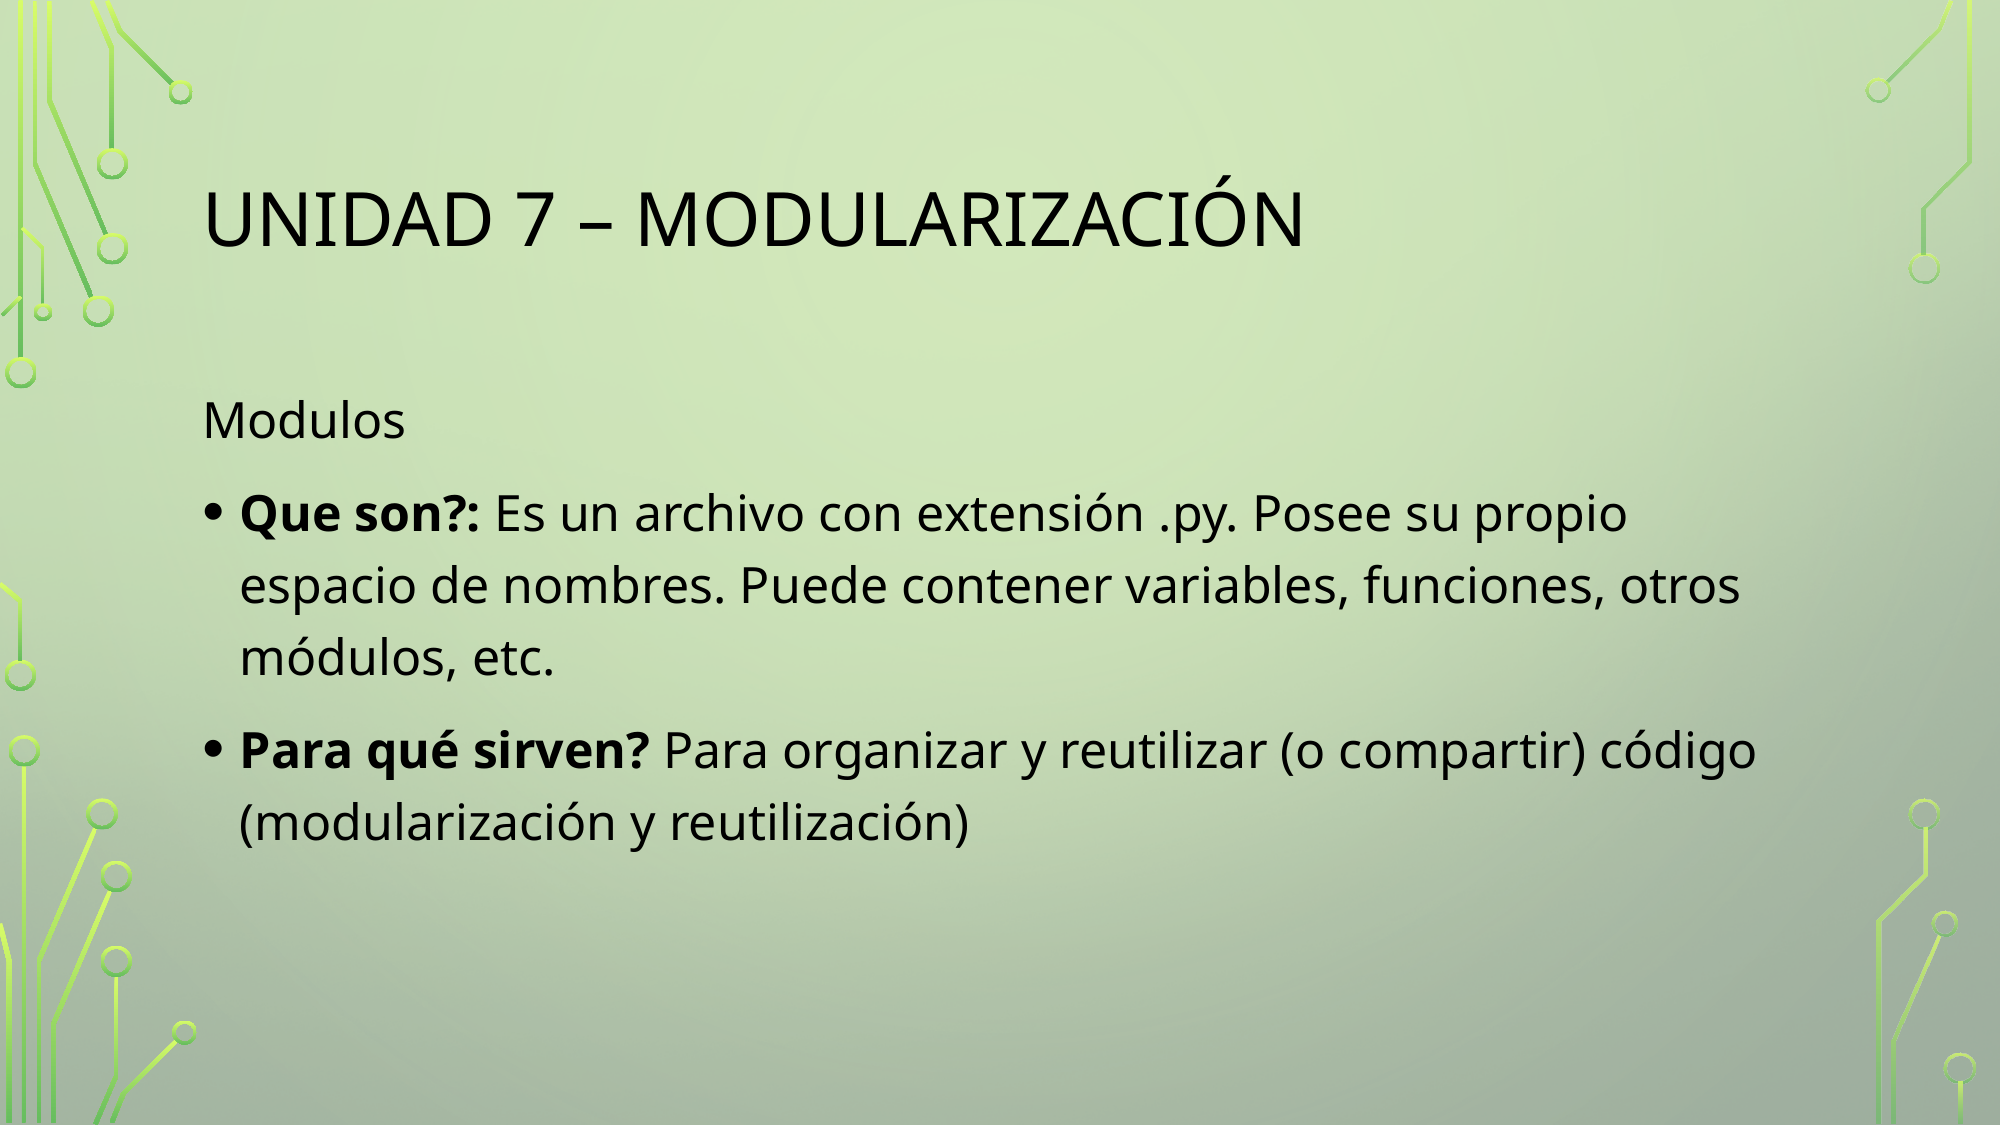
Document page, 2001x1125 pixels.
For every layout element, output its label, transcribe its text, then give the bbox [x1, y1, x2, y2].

list Modulos Que son?: Es un archivo con extensión .py. Posee su propio espacio de nombres. Puede contener variables, funciones, otros módulos, etc. Para qué sirven? Para organizar y reutilizar (o compartir) código (modularización y reutilización) [187, 369, 1813, 950]
title Unidad 7 – Modularización [187, 101, 1813, 344]
